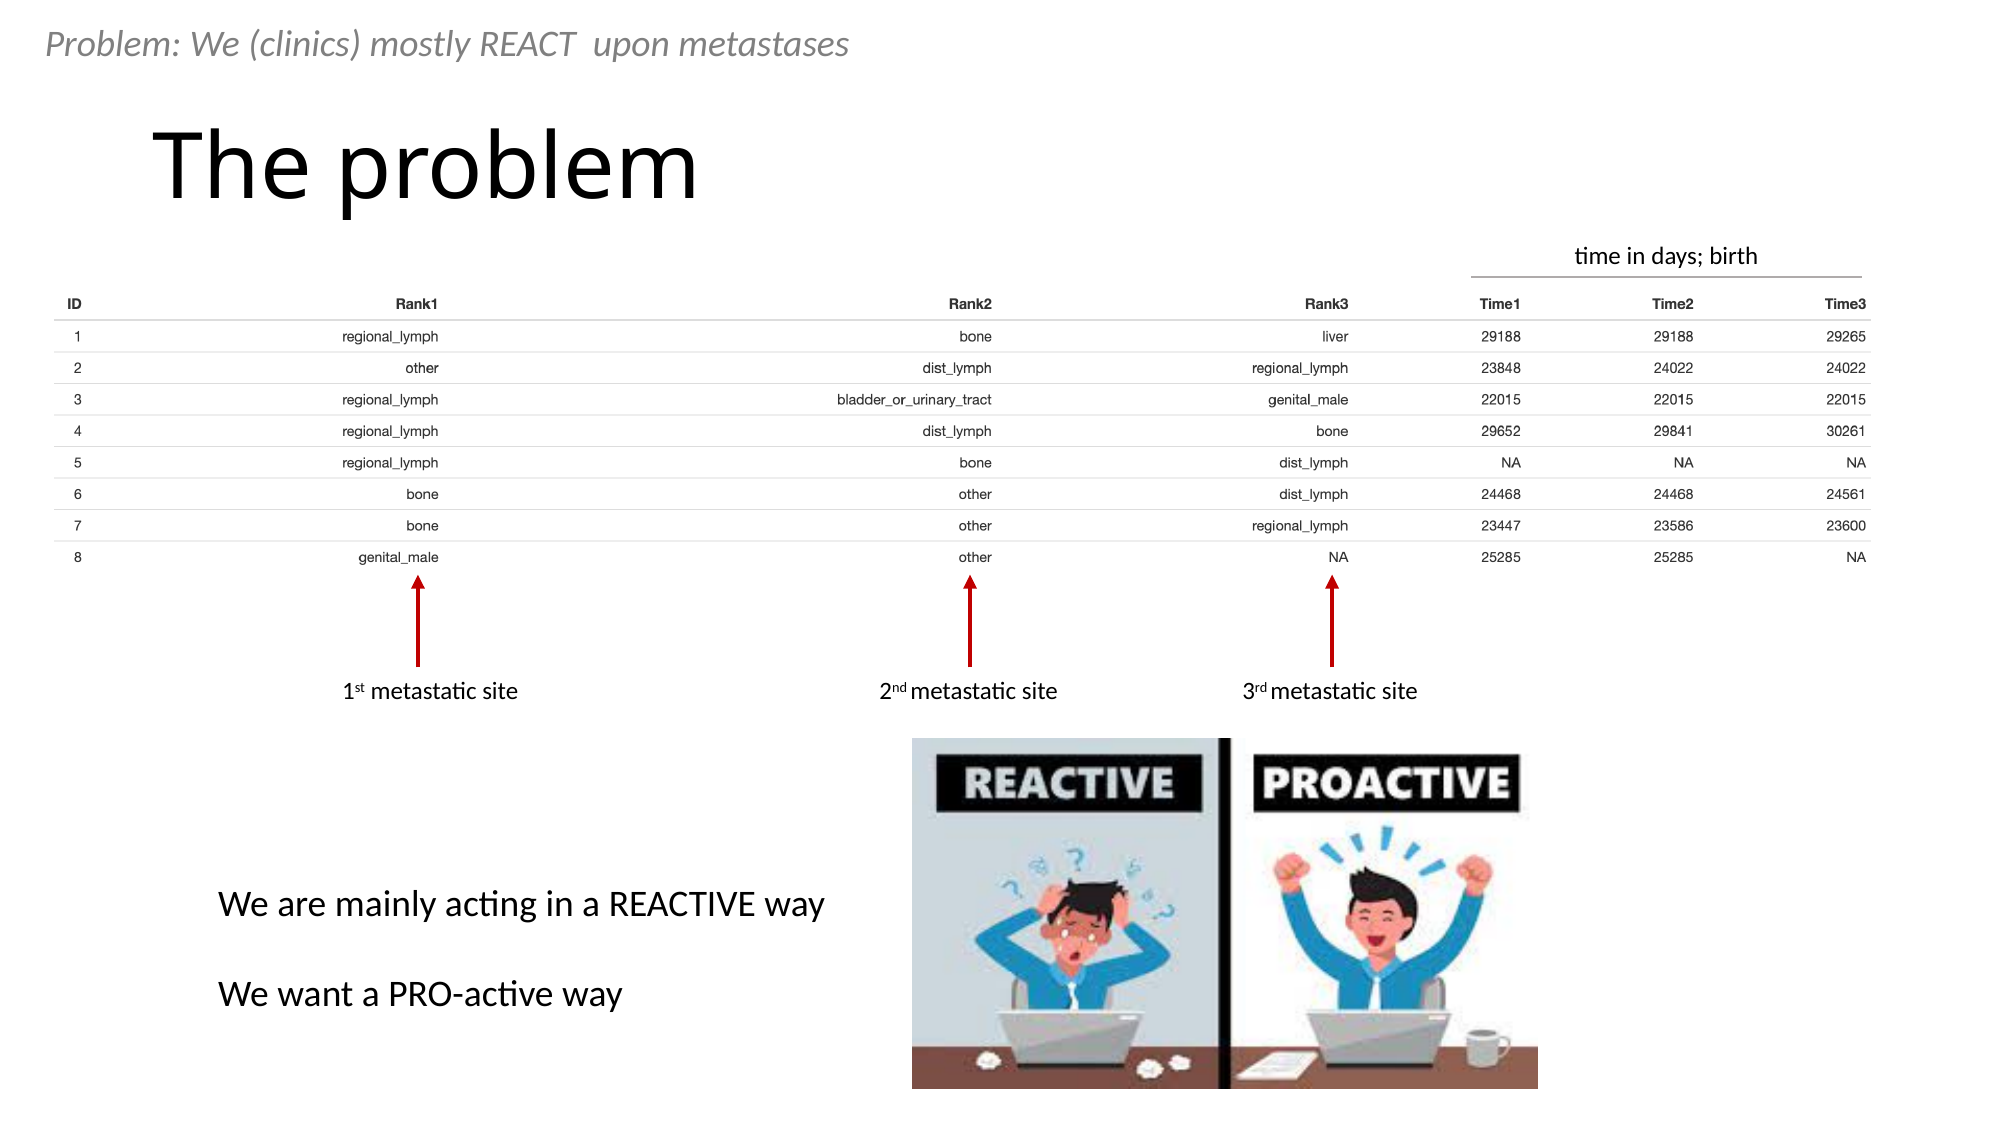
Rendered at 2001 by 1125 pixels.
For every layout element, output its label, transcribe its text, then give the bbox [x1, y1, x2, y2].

text_box We are mainly acting in a REACTIVE way We want a PRO-active way [203, 872, 841, 1022]
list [54, 277, 1887, 575]
text_box 1st metastatic site [327, 667, 534, 713]
title The problem [137, 59, 1863, 277]
text_box 3rd metastatic site [1227, 667, 1434, 713]
text_box 2nd metastatic site [864, 667, 1074, 713]
picture [912, 738, 1538, 1089]
text_box time in days; birth [1559, 231, 1774, 277]
text_box Problem: We (clinics) mostly REACT upon metastases [30, 11, 866, 71]
